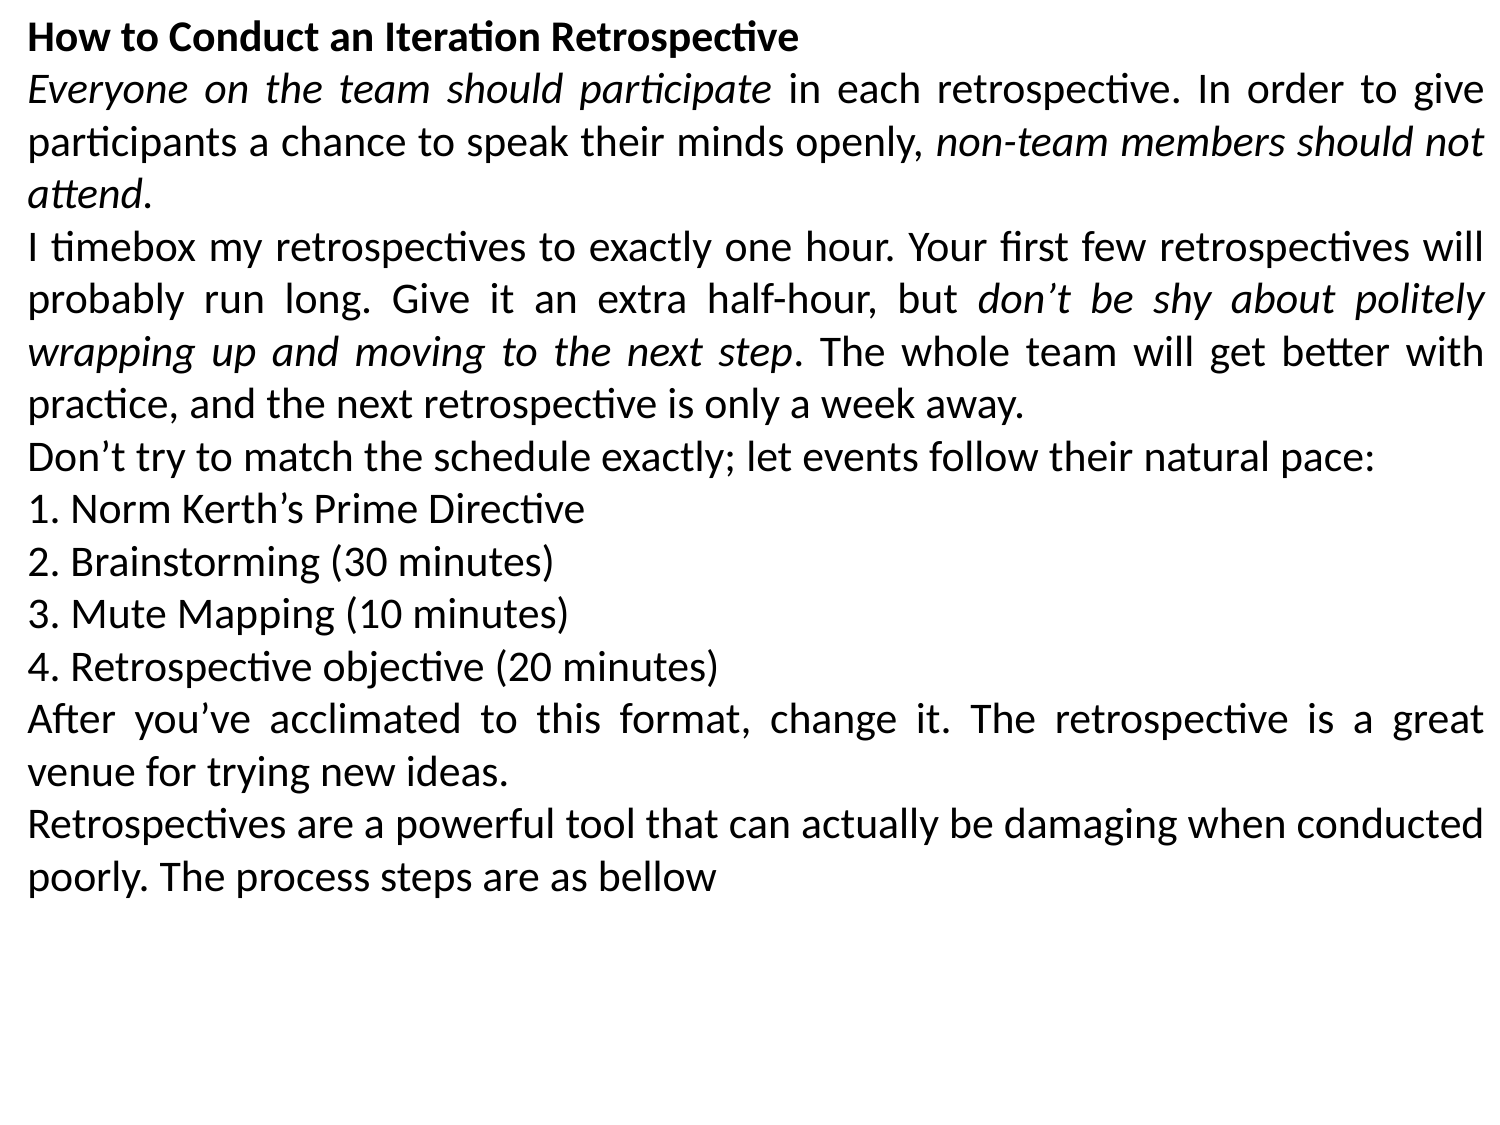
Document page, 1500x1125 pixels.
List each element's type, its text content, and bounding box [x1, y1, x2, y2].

text_box How to Conduct an Iteration Retrospective Everyone on the team should participate in each retrospective. In order to give participants a chance to speak their minds openly, non-team members should not attend. I timebox my retrospectives to exactly one hour. Your first few retrospectives will probably run long. Give it an extra half-hour, but don’t be shy about politely wrapping up and moving to the next step. The whole team will get better with practice, and the next retrospective is only a week away. Don’t try to match the schedule exactly; let events follow their natural pace: 1. Norm Kerth’s Prime Directive 2. Brainstorming (30 minutes) 3. Mute Mapping (10 minutes) 4. Retrospective objective (20 minutes) After you’ve acclimated to this format, change it. The retrospective is a great venue for trying new ideas. Retrospectives are a powerful tool that can actually be damaging when conducted poorly. The process steps are as bellow [12, 0, 1500, 908]
